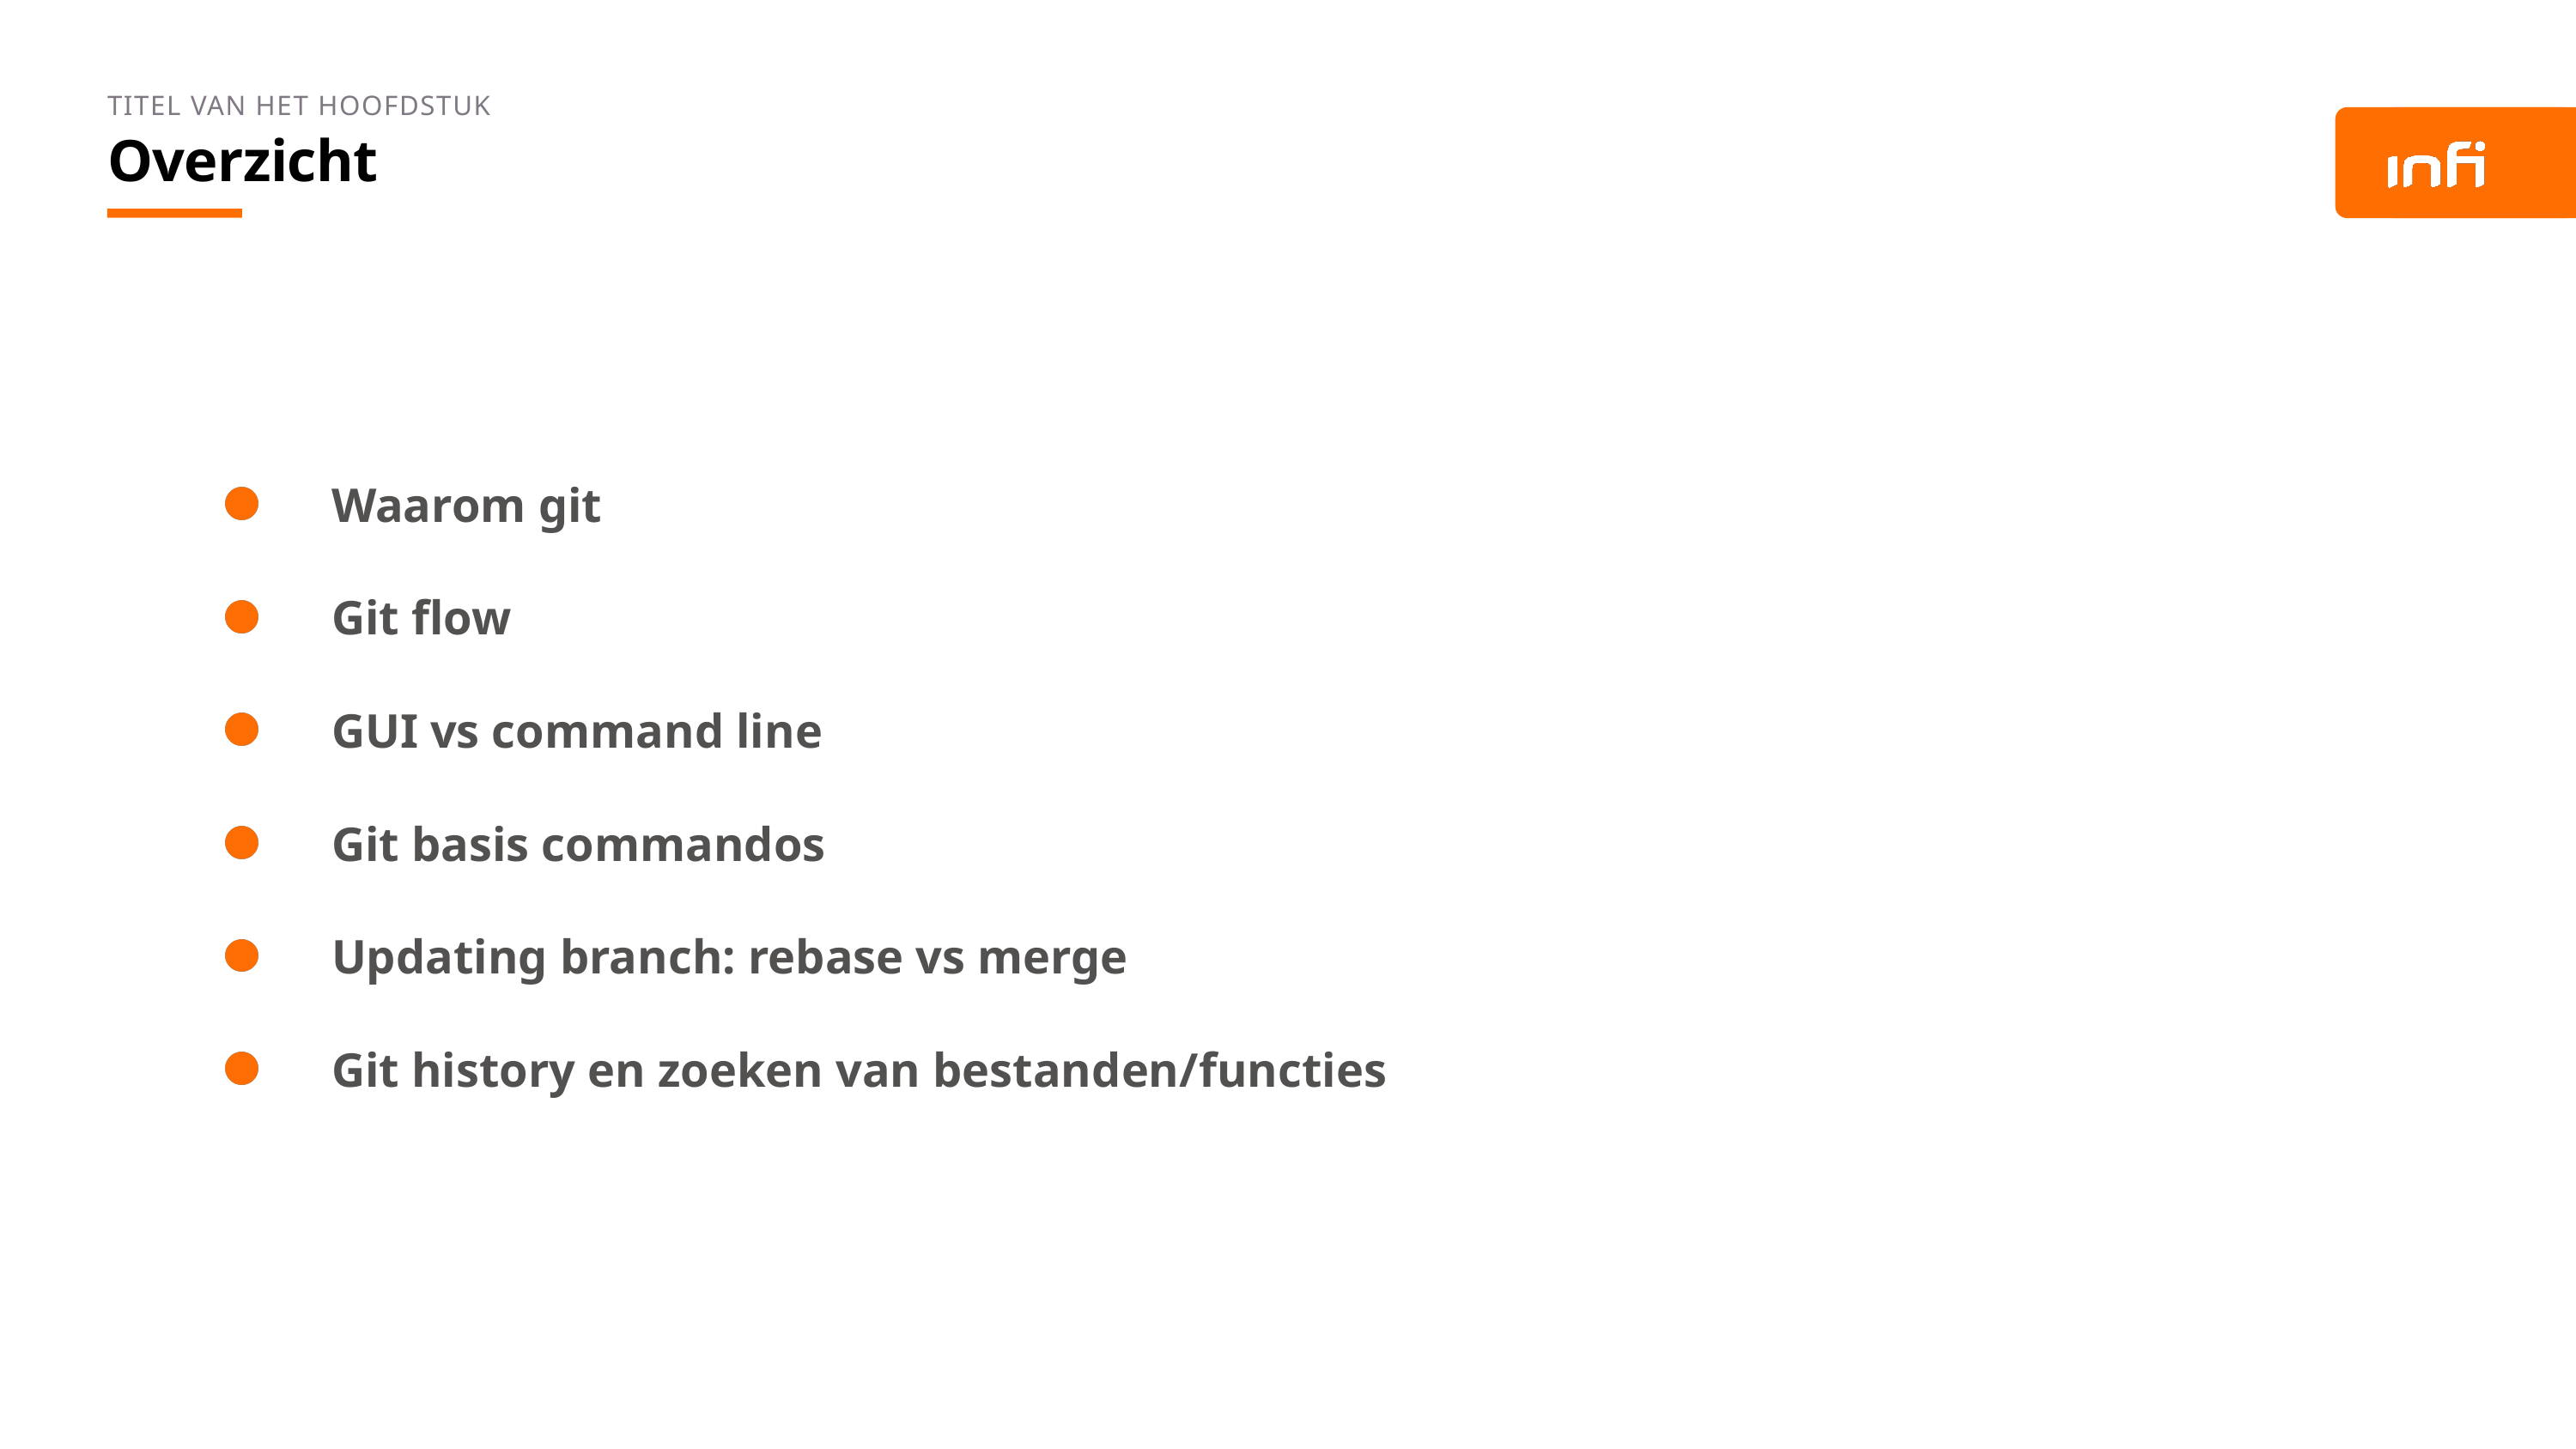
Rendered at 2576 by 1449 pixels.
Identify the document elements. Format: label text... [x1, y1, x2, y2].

text_box TITEL VAN HET HOOFDSTUK [106, 82, 914, 127]
text_box Waarom git Git flow GUI vs command line Git basis commandos Updating branch: rebase vs merge Git history en zoeken van bestanden/functies [225, 373, 2399, 1216]
picture [225, 712, 258, 746]
picture [225, 826, 258, 859]
picture [225, 600, 258, 634]
text_box Overzicht [107, 118, 1163, 200]
picture [225, 1052, 258, 1085]
picture [2386, 139, 2485, 189]
picture [225, 939, 258, 972]
picture [225, 487, 258, 520]
